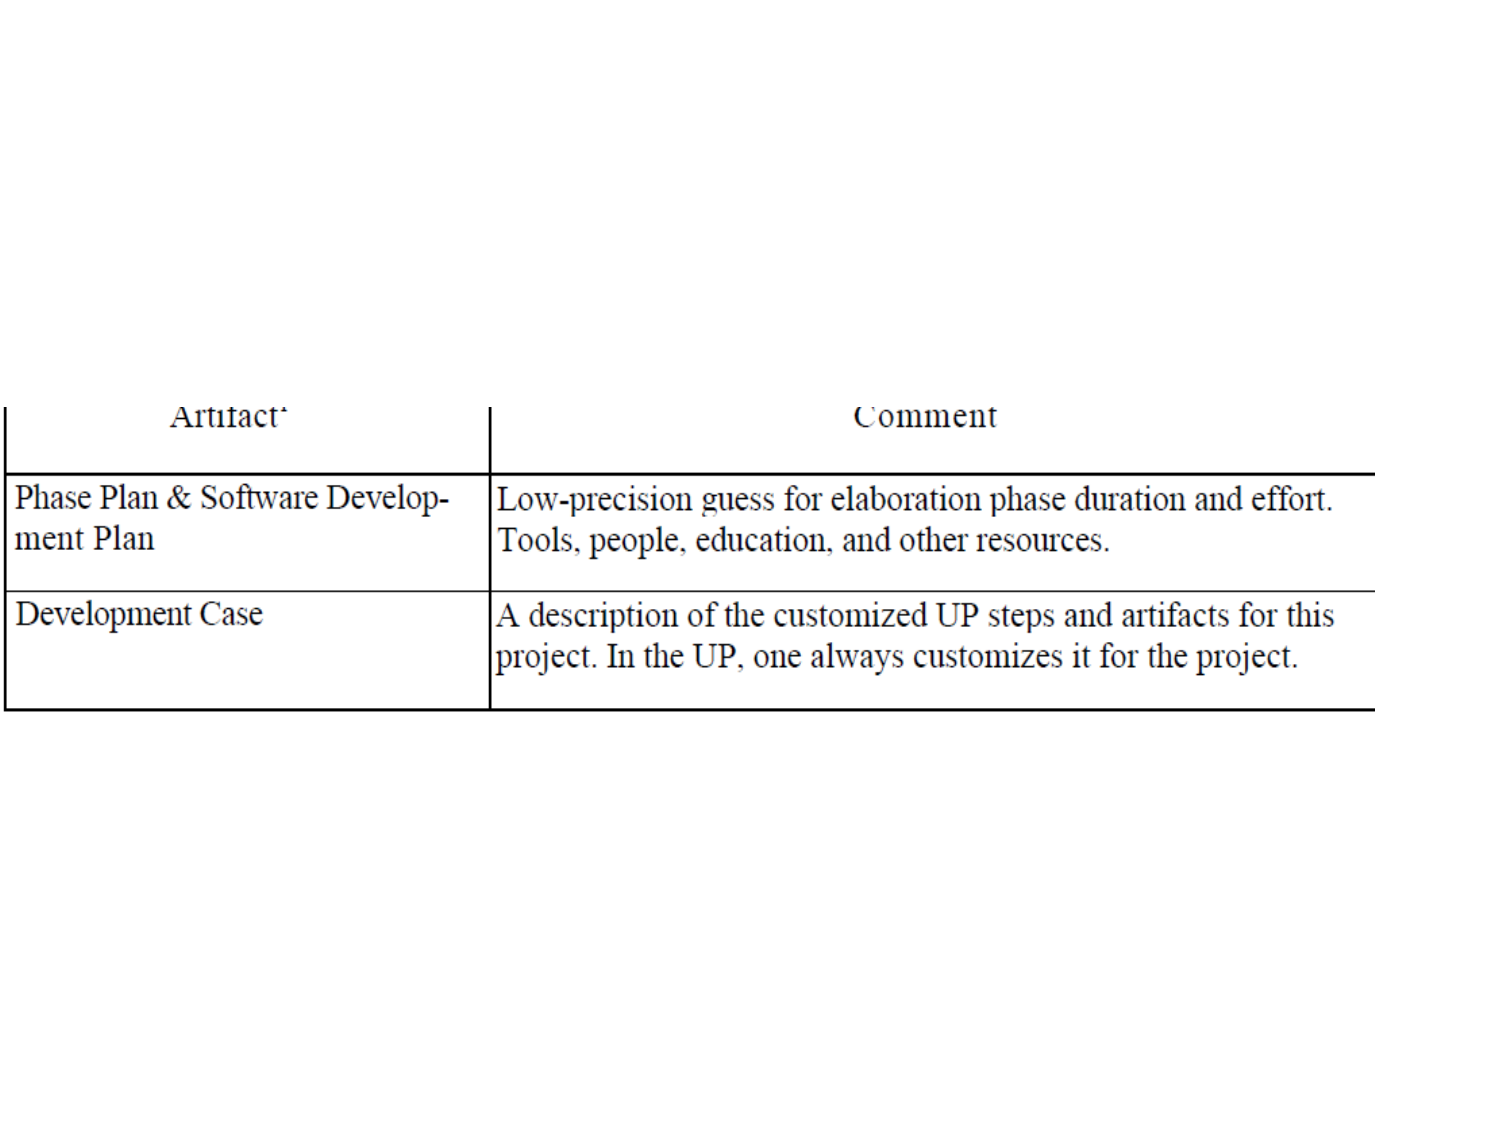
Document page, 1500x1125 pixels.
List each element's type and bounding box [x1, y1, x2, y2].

picture [0, 407, 1376, 718]
